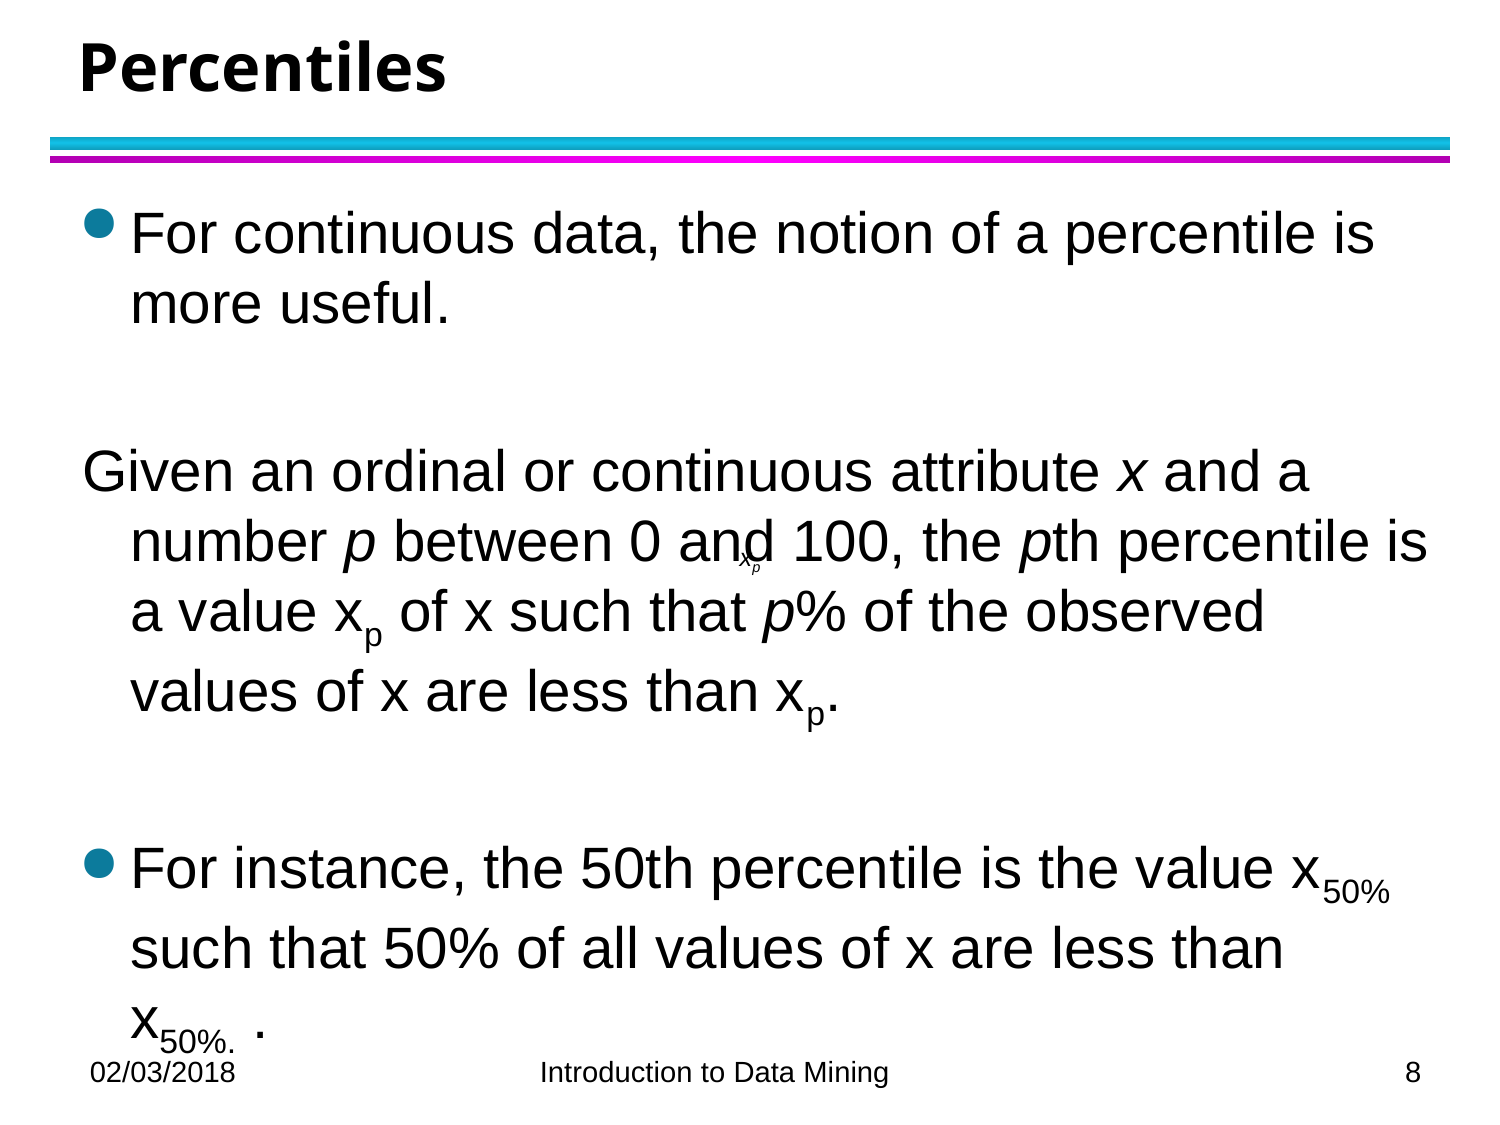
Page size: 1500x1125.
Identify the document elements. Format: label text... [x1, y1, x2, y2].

title Percentiles [62, 24, 1421, 113]
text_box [735, 545, 765, 580]
list For continuous data, the notion of a percentile is more useful. Given an ordinal or continuous attribute x and a number p between 0 and 100, the pth percentile is a value xp of x such that p% of the observed values of x are less than xp. For instance, the 50th percentile is the value x50% such that 50% of all values of x are less than x50%. . [67, 187, 1450, 1038]
